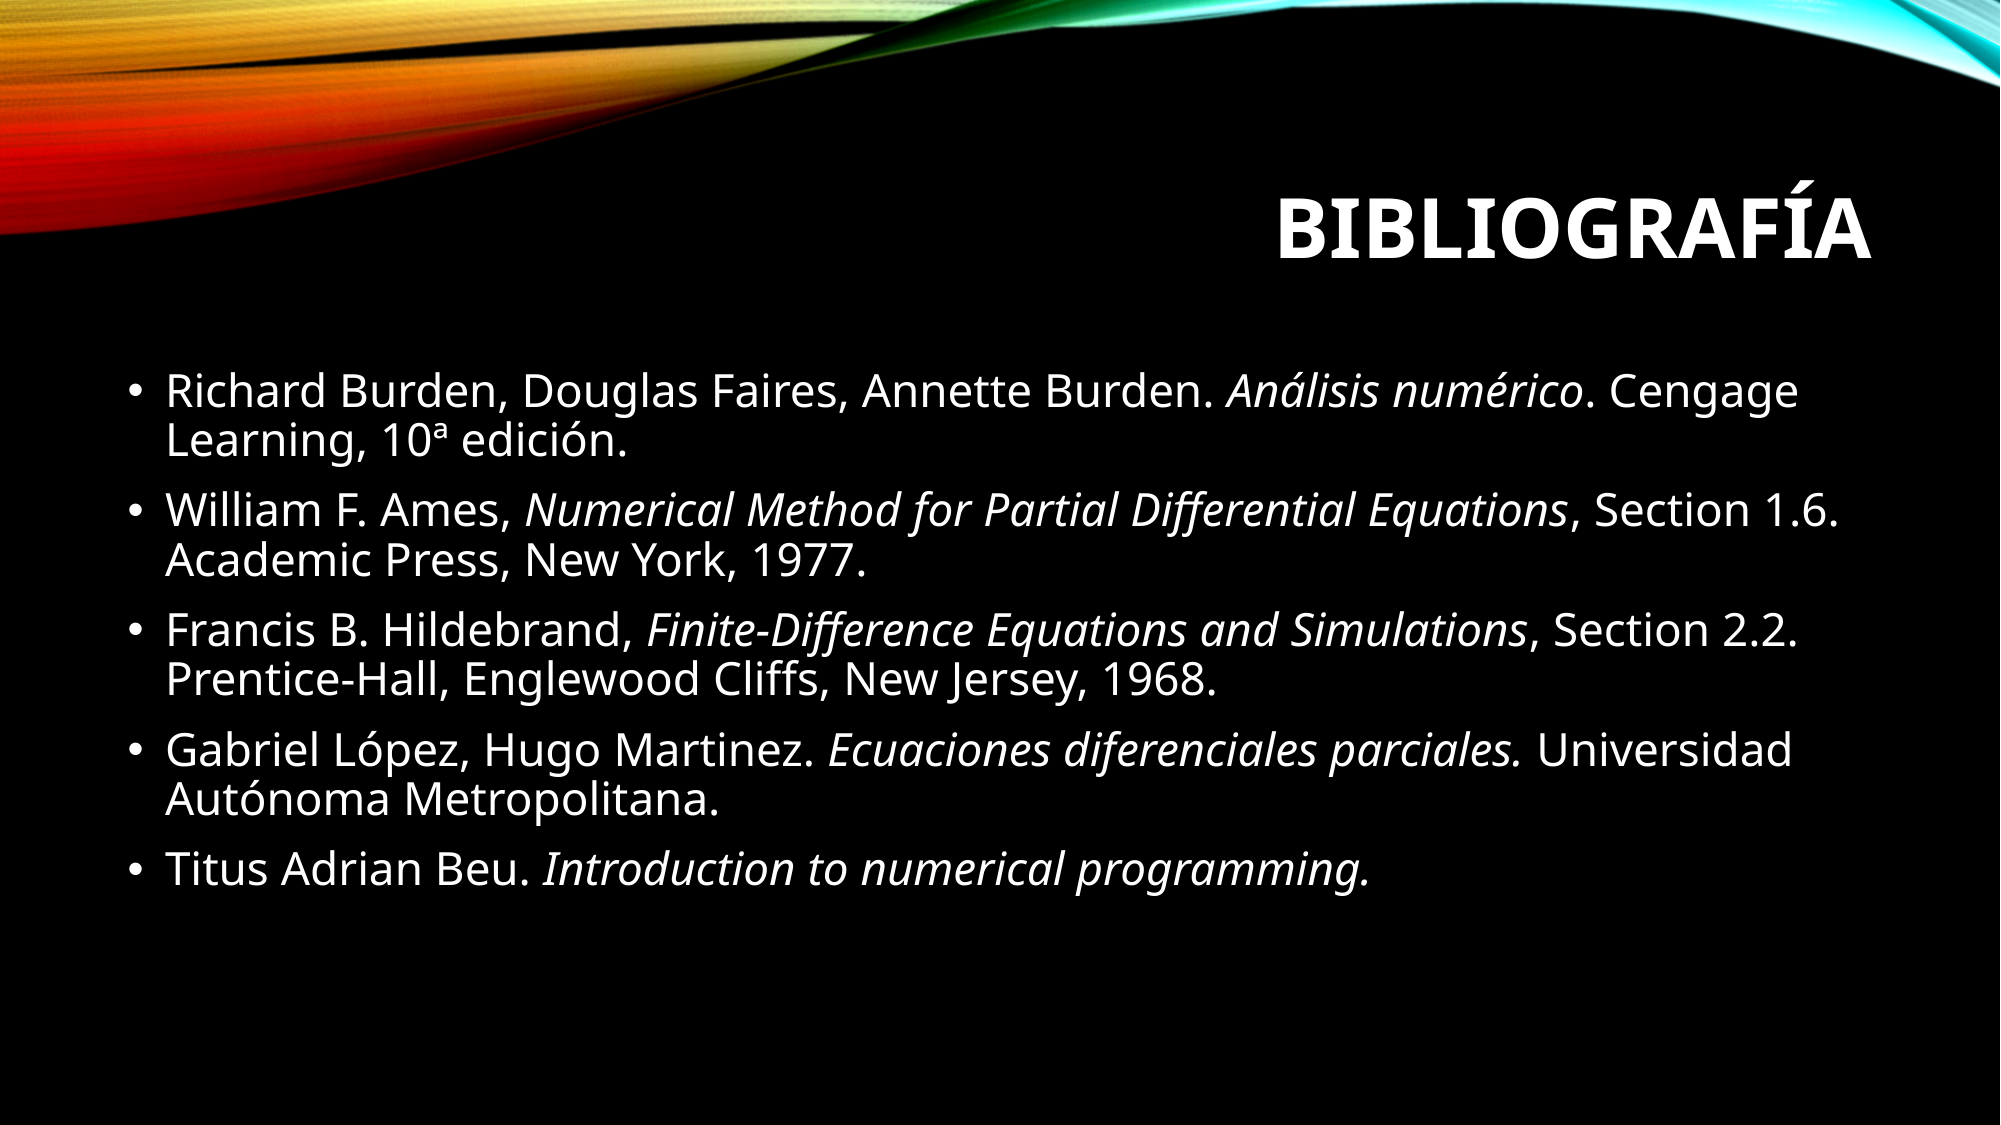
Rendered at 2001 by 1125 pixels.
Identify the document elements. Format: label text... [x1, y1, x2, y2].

list Richard Burden, Douglas Faires, Annette Burden. Análisis numérico. Cengage Learning, 10ª edición. William F. Ames, Numerical Method for Partial Differential Equations, Section 1.6. Academic Press, New York, 1977. Francis B. Hildebrand, Finite-Difference Equations and Simulations, Section 2.2. Prentice-Hall, Englewood Cliffs, New Jersey, 1968. Gabriel López, Hugo Martinez. Ecuaciones diferenciales parciales. Universidad Autónoma Metropolitana. Titus Adrian Beu. Introduction to numerical programming. [112, 360, 1888, 1021]
title BIBLIOGRAFÍA [474, 125, 1888, 338]
picture [0, 0, 2000, 237]
